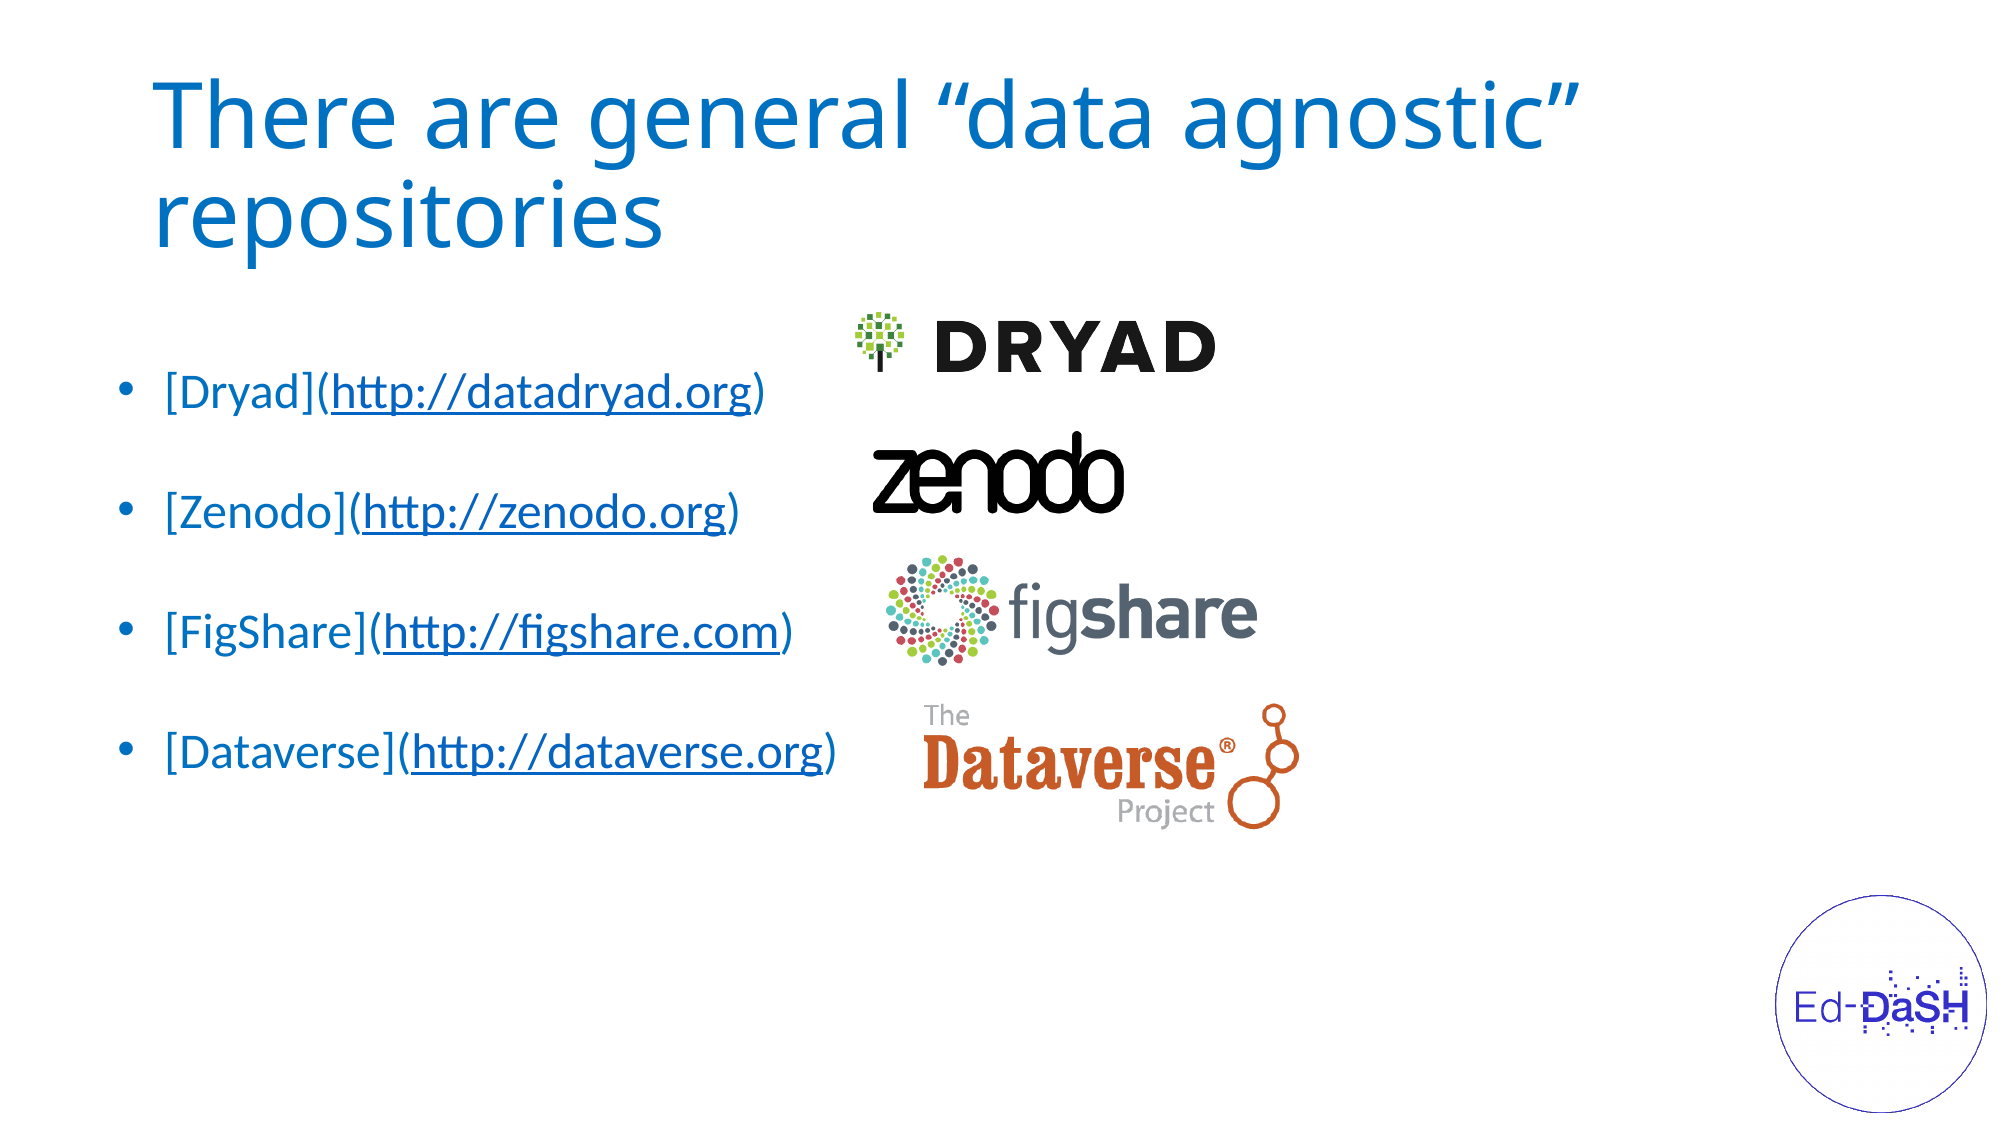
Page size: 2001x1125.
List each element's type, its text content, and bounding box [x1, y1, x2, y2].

text_box [Dryad](http://datadryad.org) [Zenodo](http://zenodo.org) [FigShare](http://figshare.com) [Dataverse](http://dataverse.org) [102, 290, 1842, 786]
picture [807, 400, 1259, 680]
title There are general “data agnostic” repositories [137, 59, 1863, 278]
picture [1774, 895, 1987, 1113]
picture [909, 688, 1313, 843]
picture [855, 312, 1215, 372]
